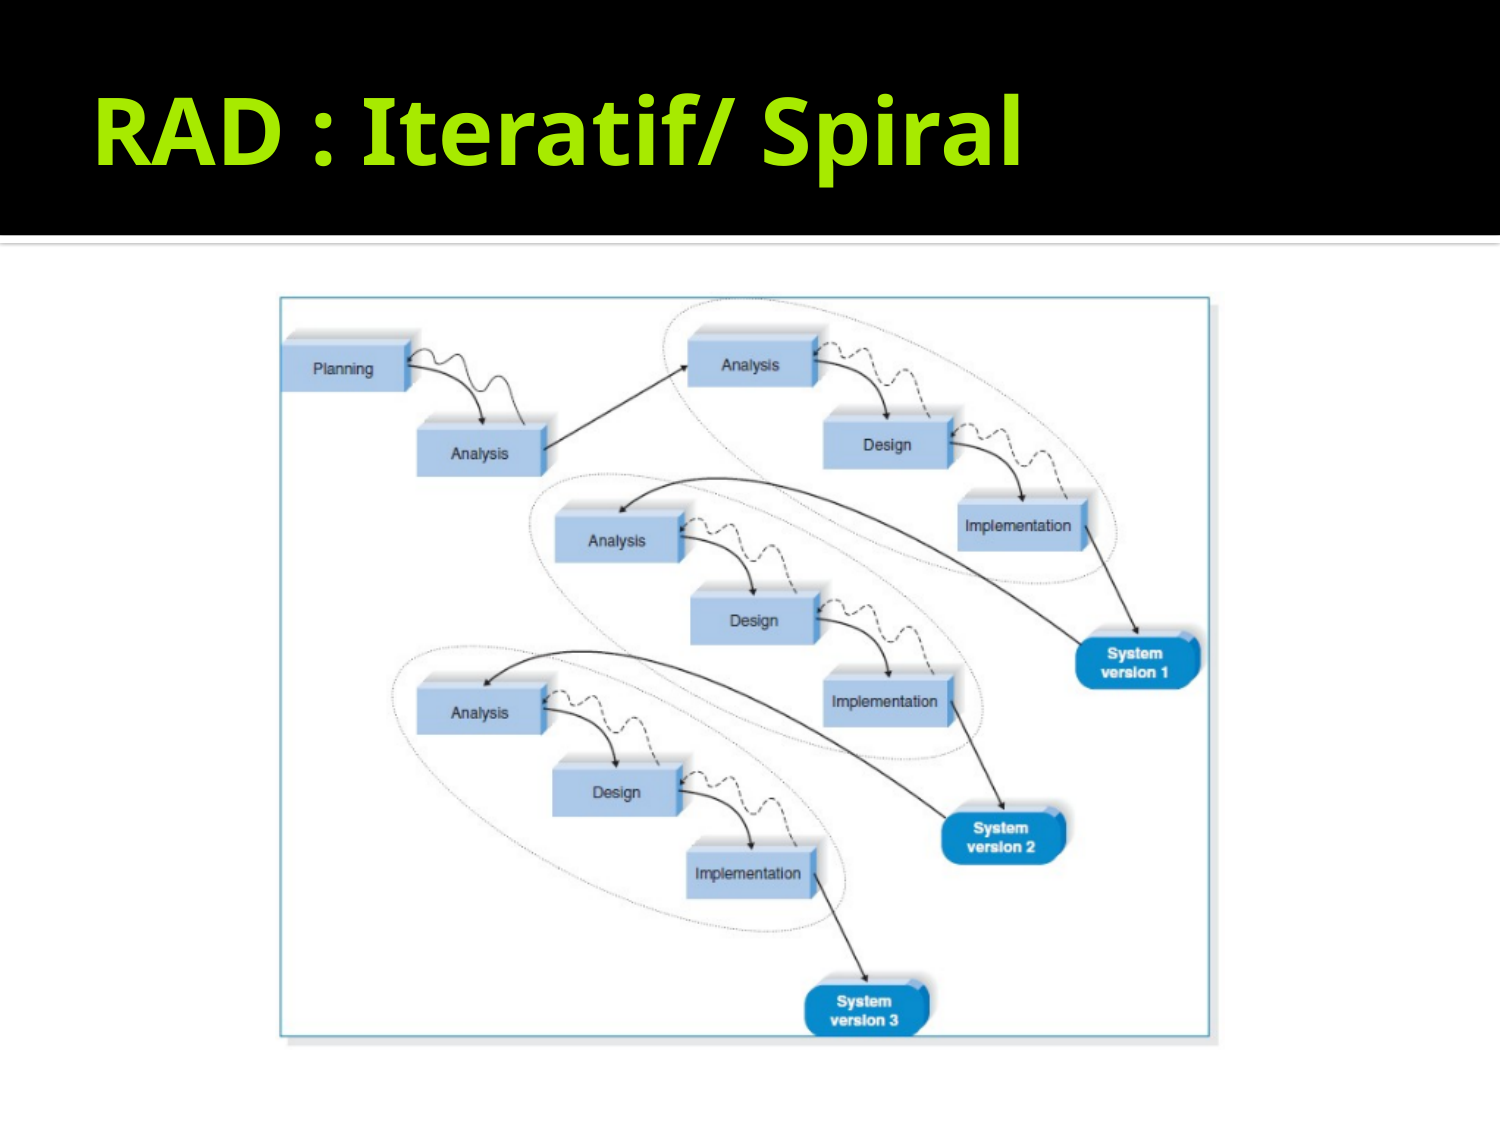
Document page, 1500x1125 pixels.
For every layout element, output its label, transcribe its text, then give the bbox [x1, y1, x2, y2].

title RAD : Iteratif/ Spiral [75, 25, 1425, 231]
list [275, 291, 1225, 1050]
